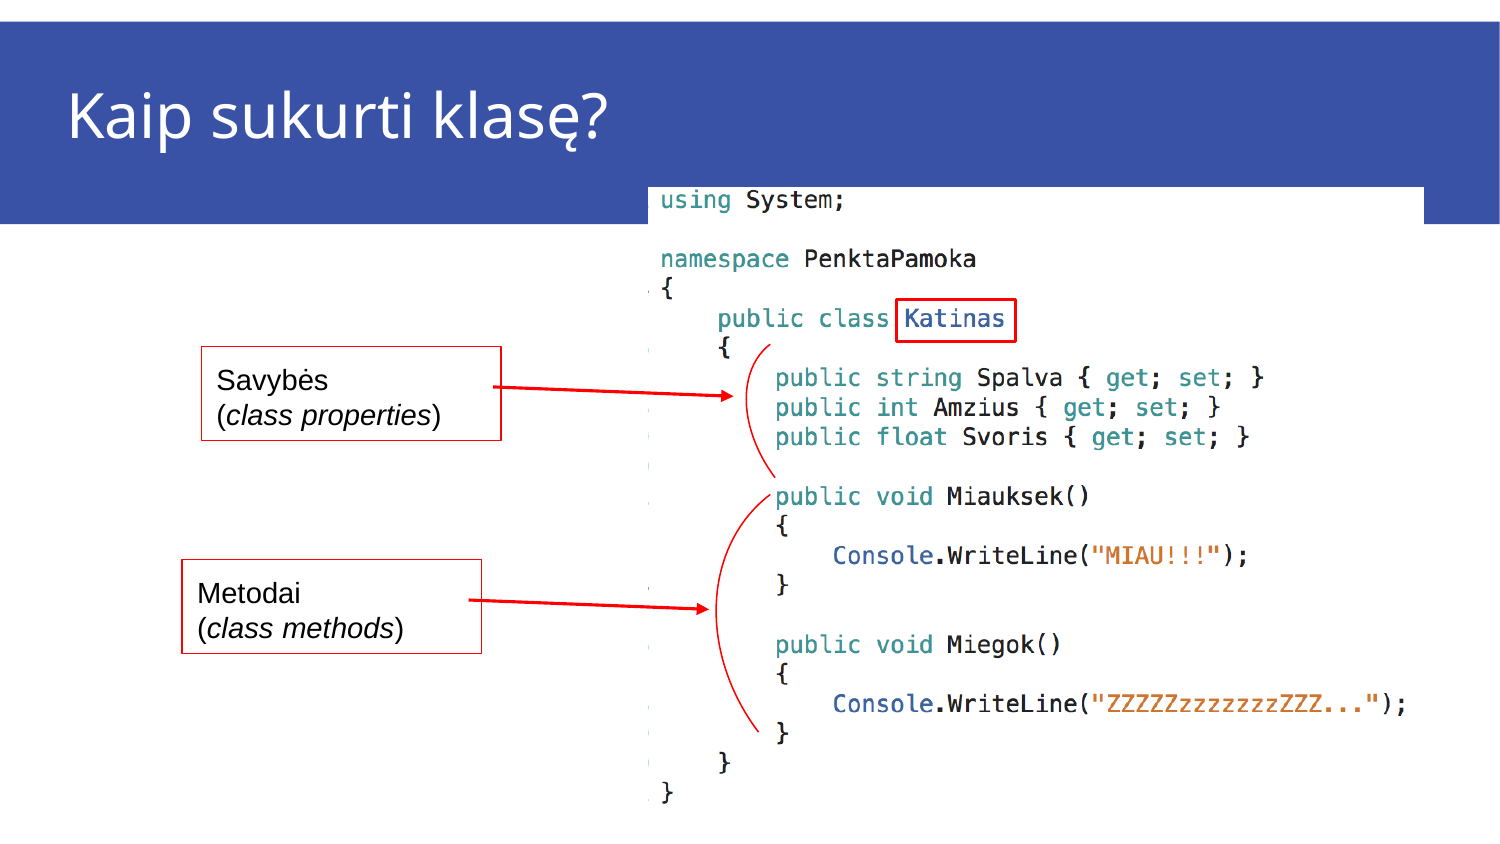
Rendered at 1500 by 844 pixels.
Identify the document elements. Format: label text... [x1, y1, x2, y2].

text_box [468, 599, 710, 610]
text_box Metodai (class methods) [182, 559, 482, 654]
picture [648, 187, 1424, 815]
title Kaip sukurti klasę? [51, 72, 1449, 167]
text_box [492, 386, 734, 397]
text_box Savybės (class properties) [201, 346, 502, 441]
